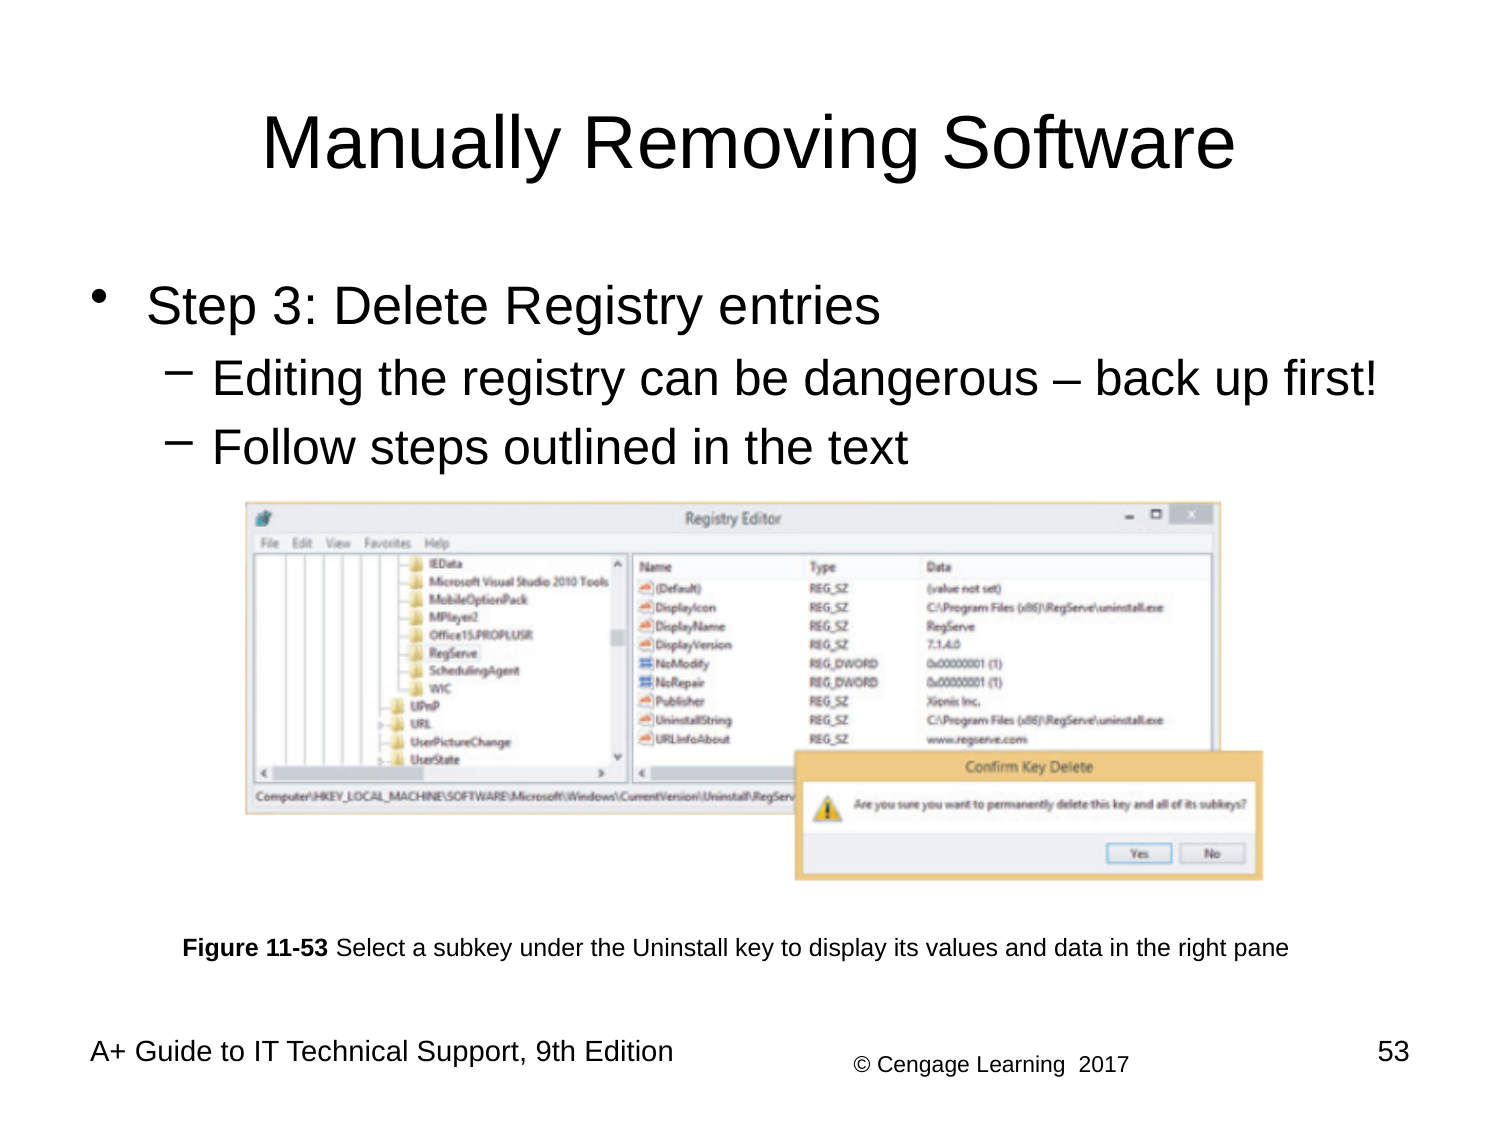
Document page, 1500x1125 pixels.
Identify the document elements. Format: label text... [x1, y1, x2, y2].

footer A+ Guide to IT Technical Support, 9th Edition [74, 1024, 738, 1103]
title Manually Removing Software [75, 45, 1425, 233]
picture [237, 494, 1270, 888]
slide_number 53 [1262, 1024, 1426, 1103]
text_box Figure 11-53 Select a subkey under the Uninstall key to display its values and data in the right pane [167, 923, 1308, 969]
list Step 3: Delete Registry entries Editing the registry can be dangerous – back up first! Follow steps outlined in the text [75, 262, 1425, 1005]
